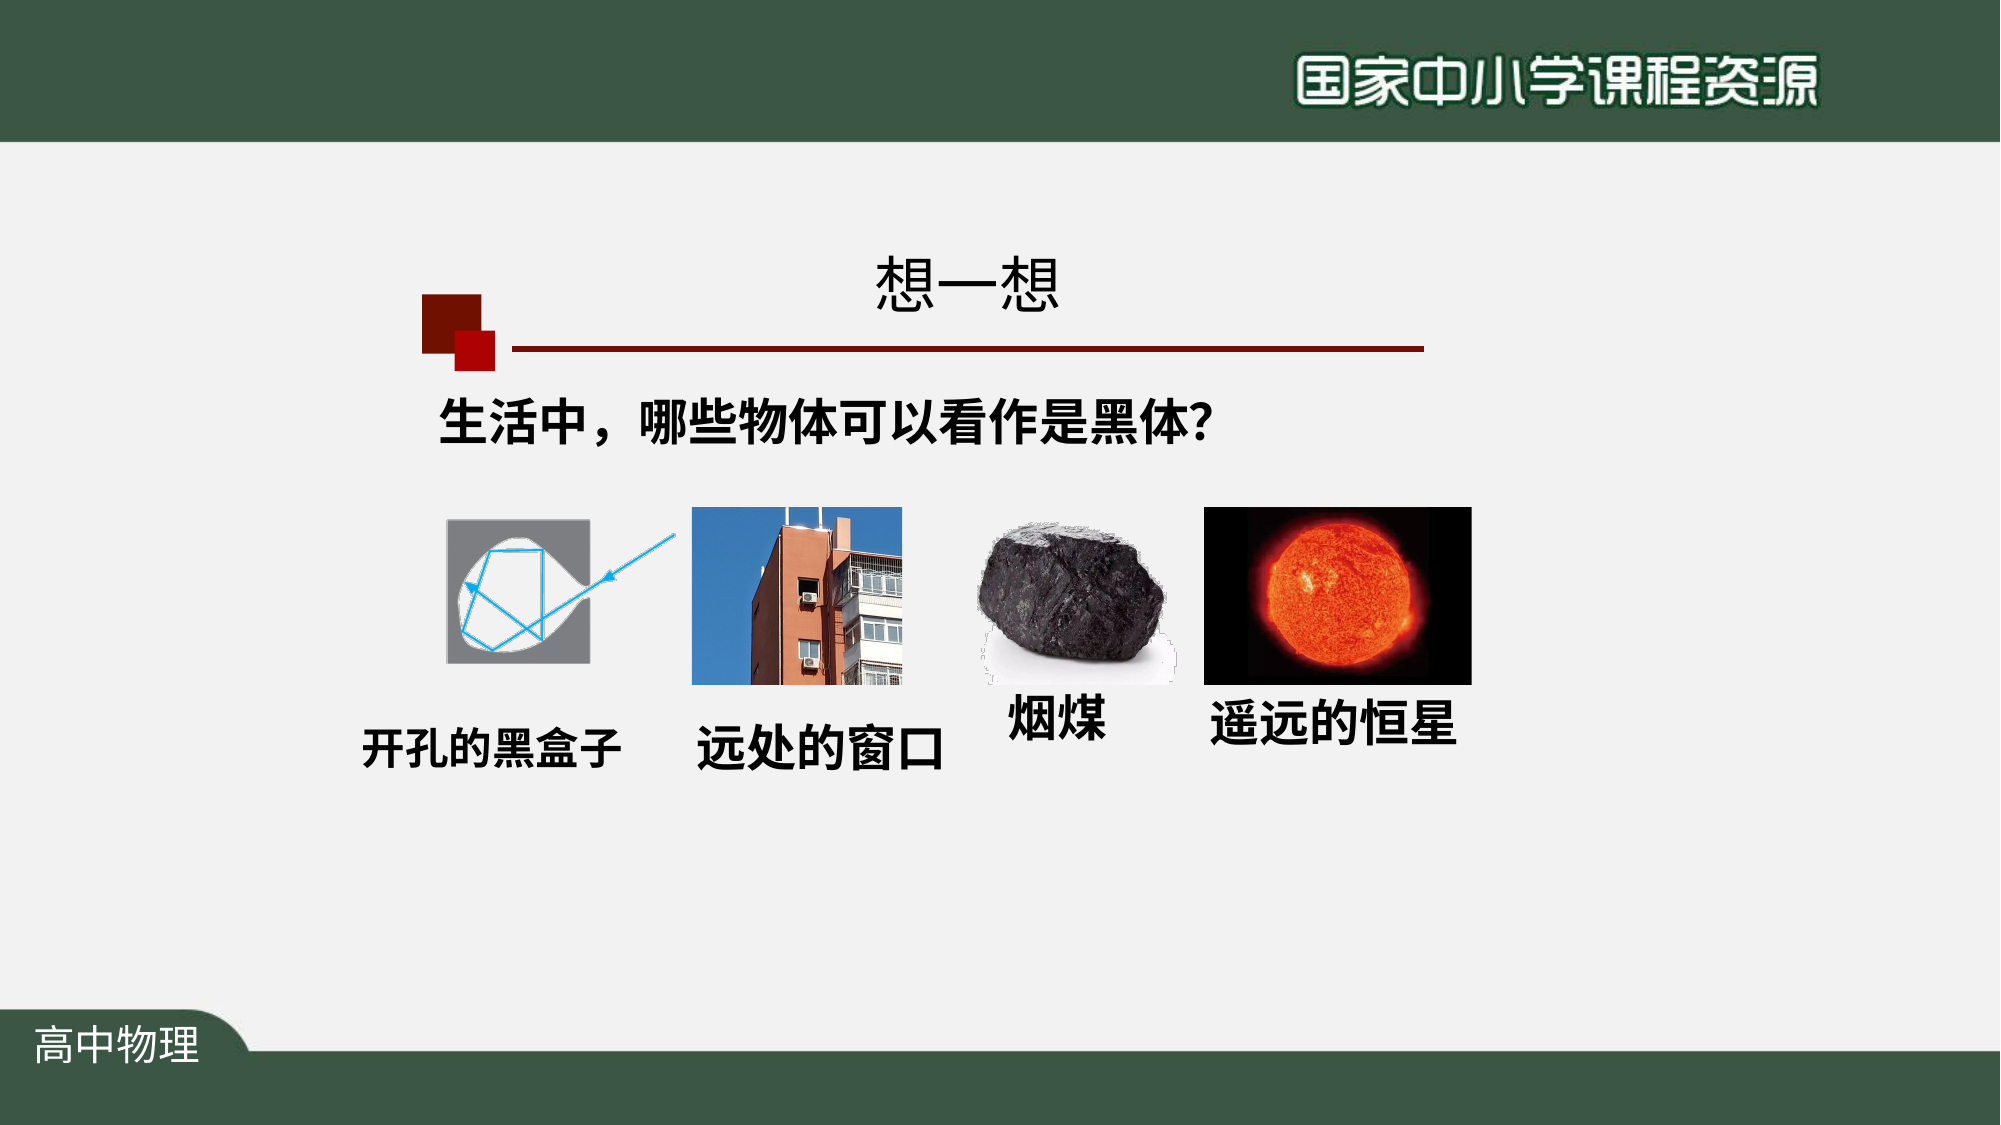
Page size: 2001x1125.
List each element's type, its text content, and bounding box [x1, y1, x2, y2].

text_box 烟煤 [1005, 685, 1110, 747]
text_box [691, 507, 903, 685]
text_box [422, 294, 482, 354]
text_box 开孔的黑盒子 远处的窗口 [359, 688, 947, 781]
title 想一想 [872, 243, 1064, 434]
text_box 遥远的恒星 [1207, 689, 1462, 752]
text_box [422, 509, 678, 687]
text_box [454, 330, 495, 372]
text_box 生活中，哪些物体可以看作是黑体？ [436, 388, 1243, 451]
text_box [1204, 507, 1472, 685]
text_box [955, 507, 1187, 685]
picture [0, 0, 2000, 1125]
footer 高中物理 [31, 1013, 202, 1125]
